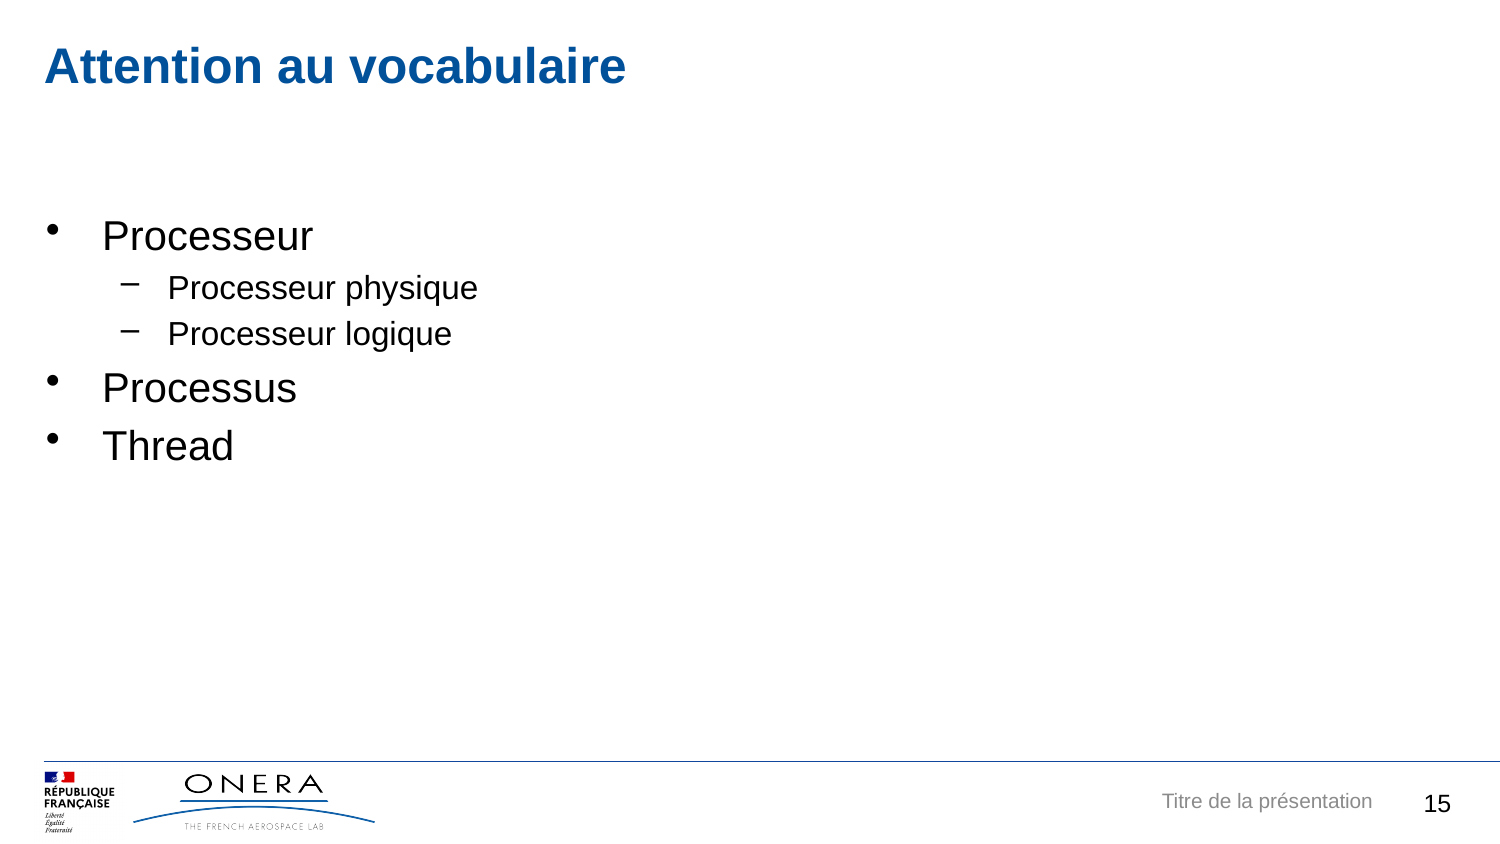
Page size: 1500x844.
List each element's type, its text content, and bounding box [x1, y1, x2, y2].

slide_number 15 [1374, 760, 1500, 844]
picture [133, 774, 375, 830]
list Processeur Processeur physique Processeur logique Processus Thread [45, 209, 1321, 716]
picture [34, 761, 125, 843]
footer Titre de la présentation [466, 776, 1388, 824]
title Attention au vocabulaire [43, 0, 1486, 127]
